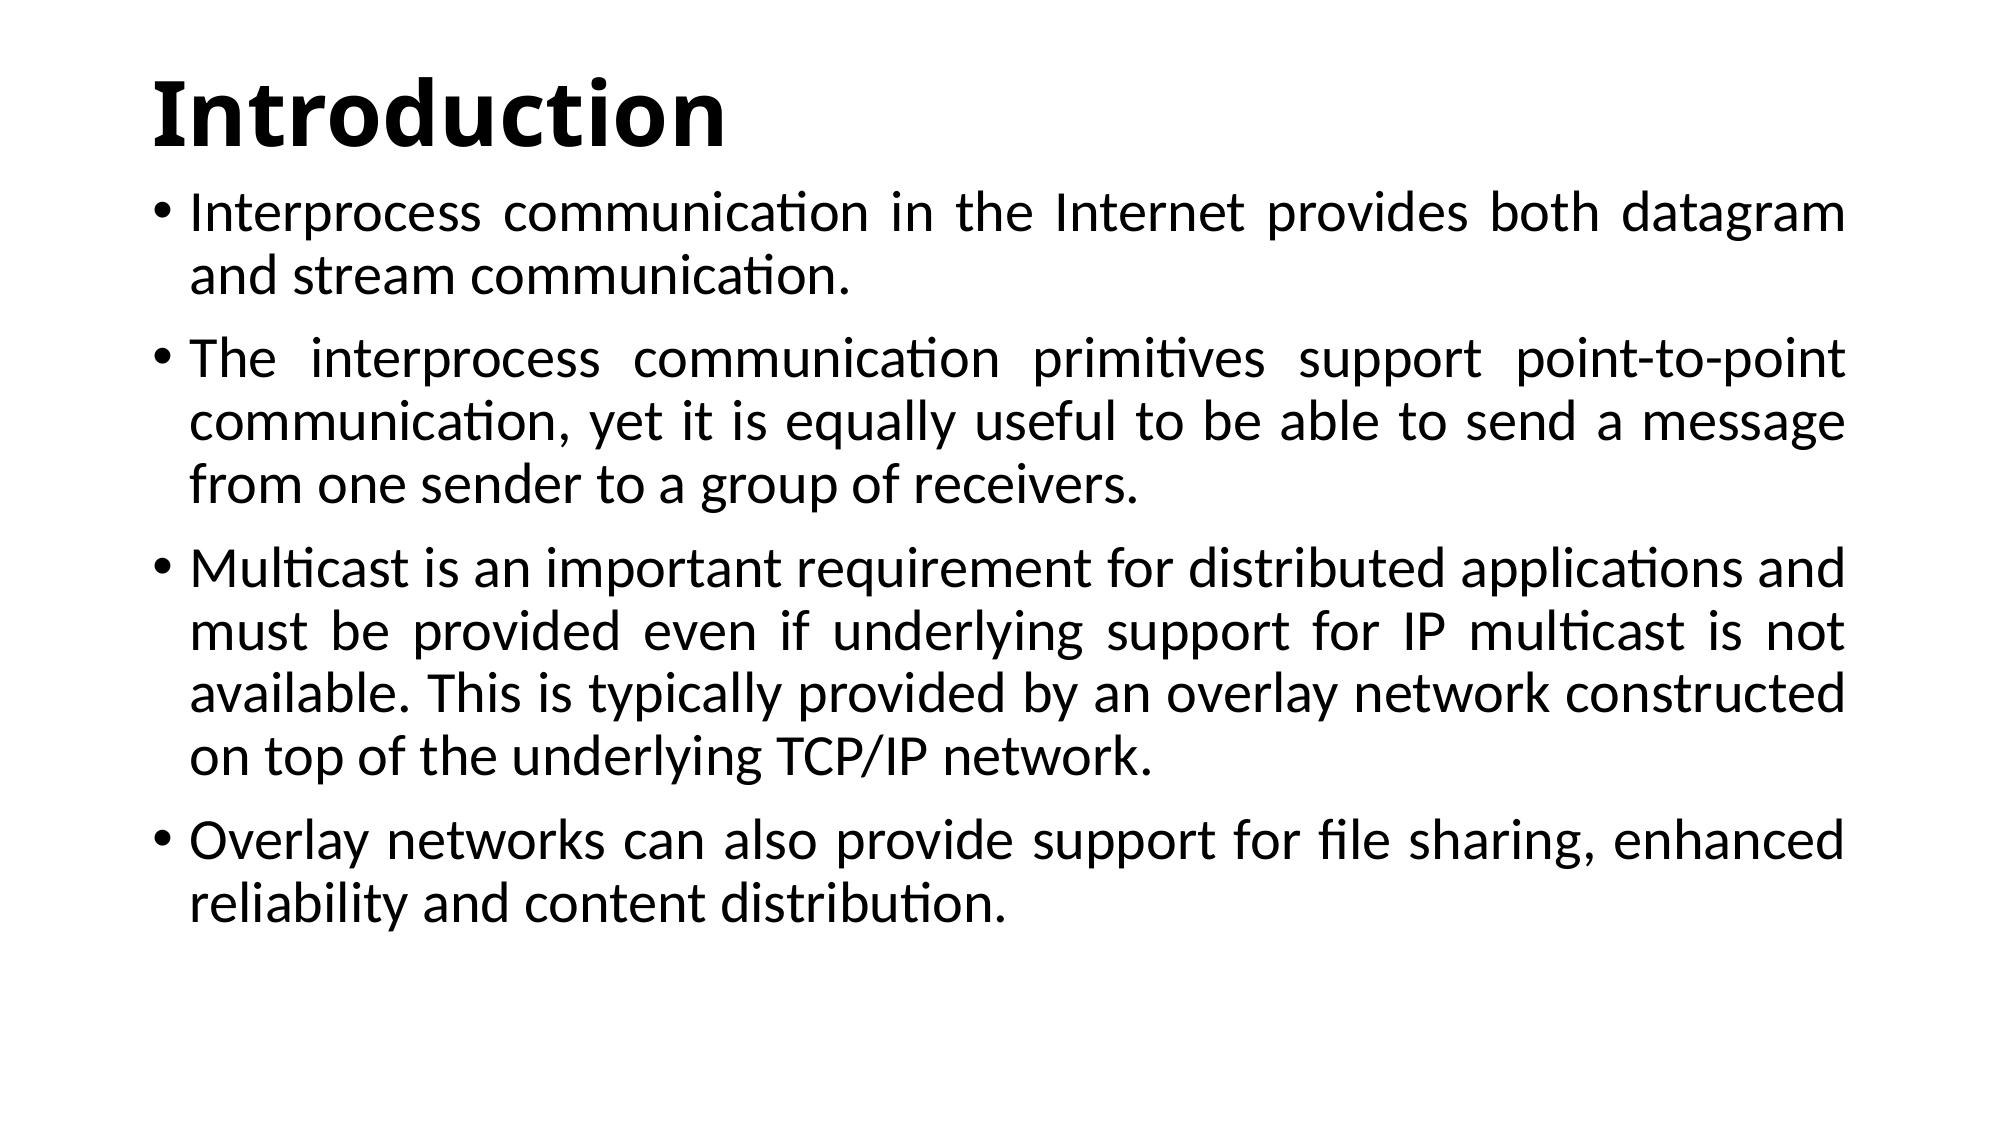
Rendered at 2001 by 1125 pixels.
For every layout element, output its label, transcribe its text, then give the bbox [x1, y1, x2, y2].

list Interprocess communication in the Internet provides both datagram and stream communication. The interprocess communication primitives support point-to-point communication, yet it is equally useful to be able to send a message from one sender to a group of receivers. Multicast is an important requirement for distributed applications and must be provided even if underlying support for IP multicast is not available. This is typically provided by an overlay network constructed on top of the underlying TCP/IP network. Overlay networks can also provide support for file sharing, enhanced reliability and content distribution. [137, 173, 1863, 1014]
title Introduction [137, 59, 1863, 173]
